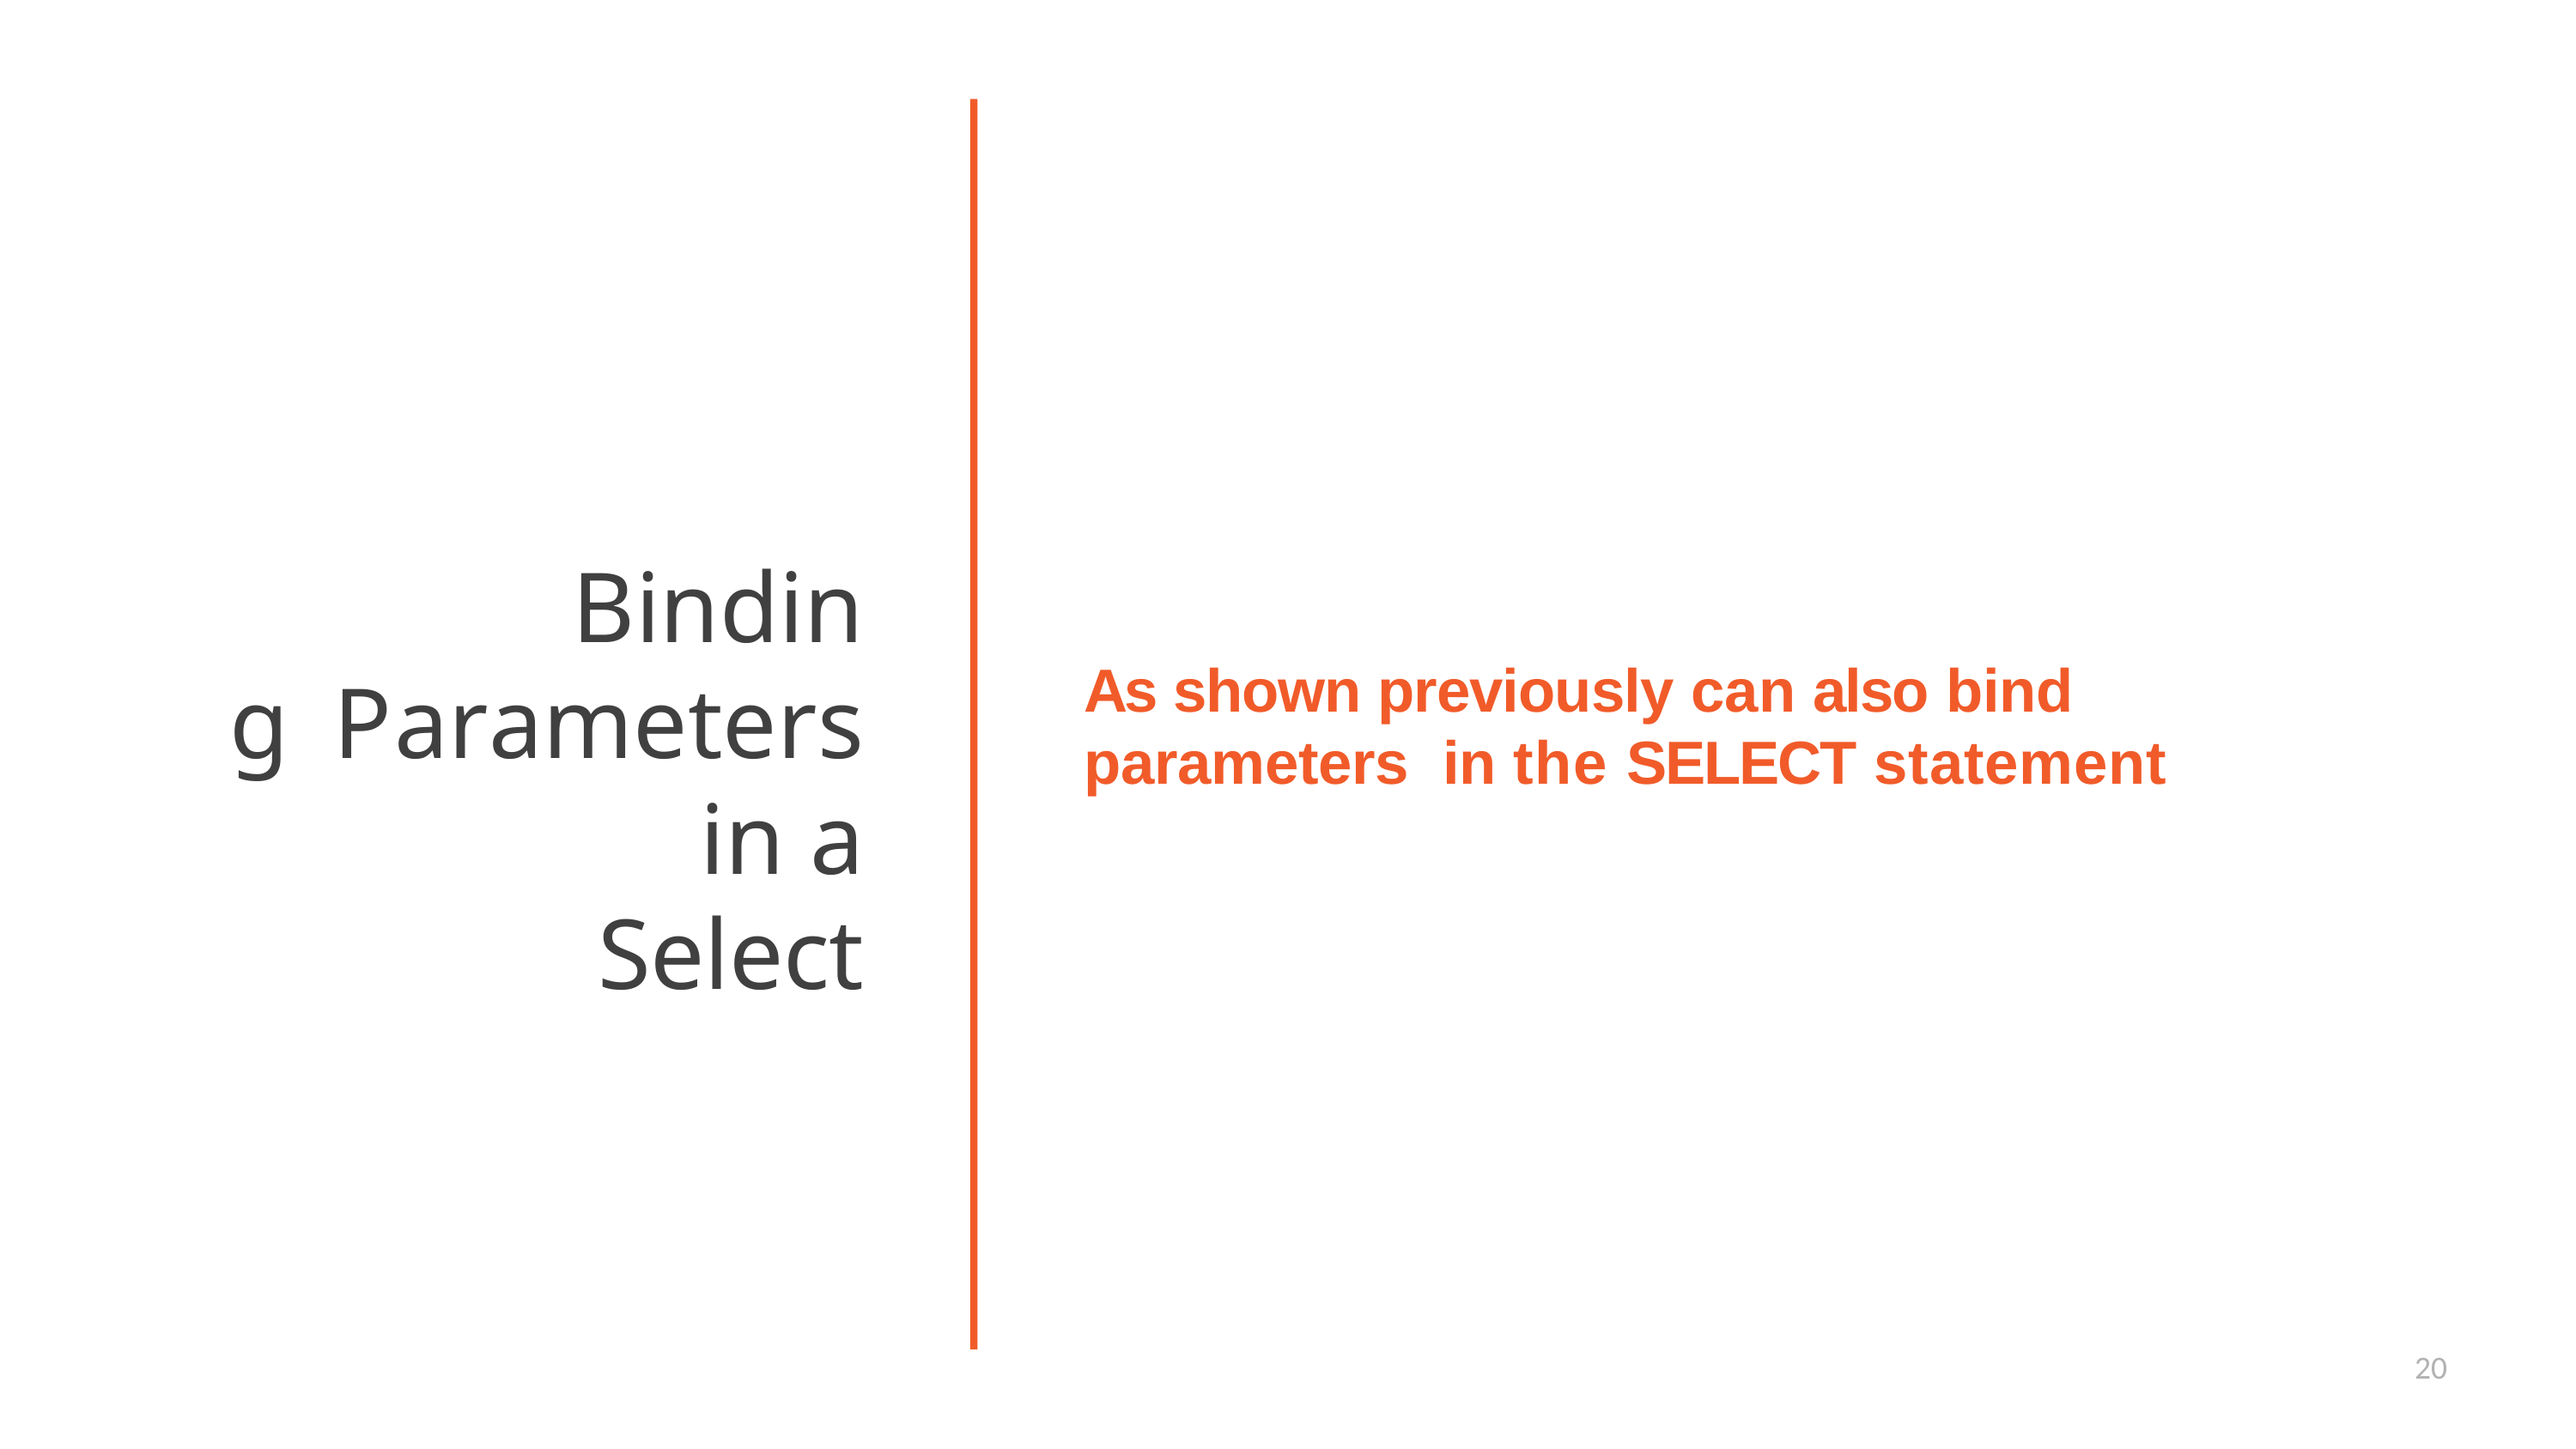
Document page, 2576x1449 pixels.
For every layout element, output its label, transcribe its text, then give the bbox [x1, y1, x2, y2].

text_box As shown previously can also bind parameters in the SELECT statement [1082, 647, 2412, 797]
slide_number 20 [1855, 1347, 2447, 1420]
title Binding Parameters in a Select [196, 544, 865, 1009]
